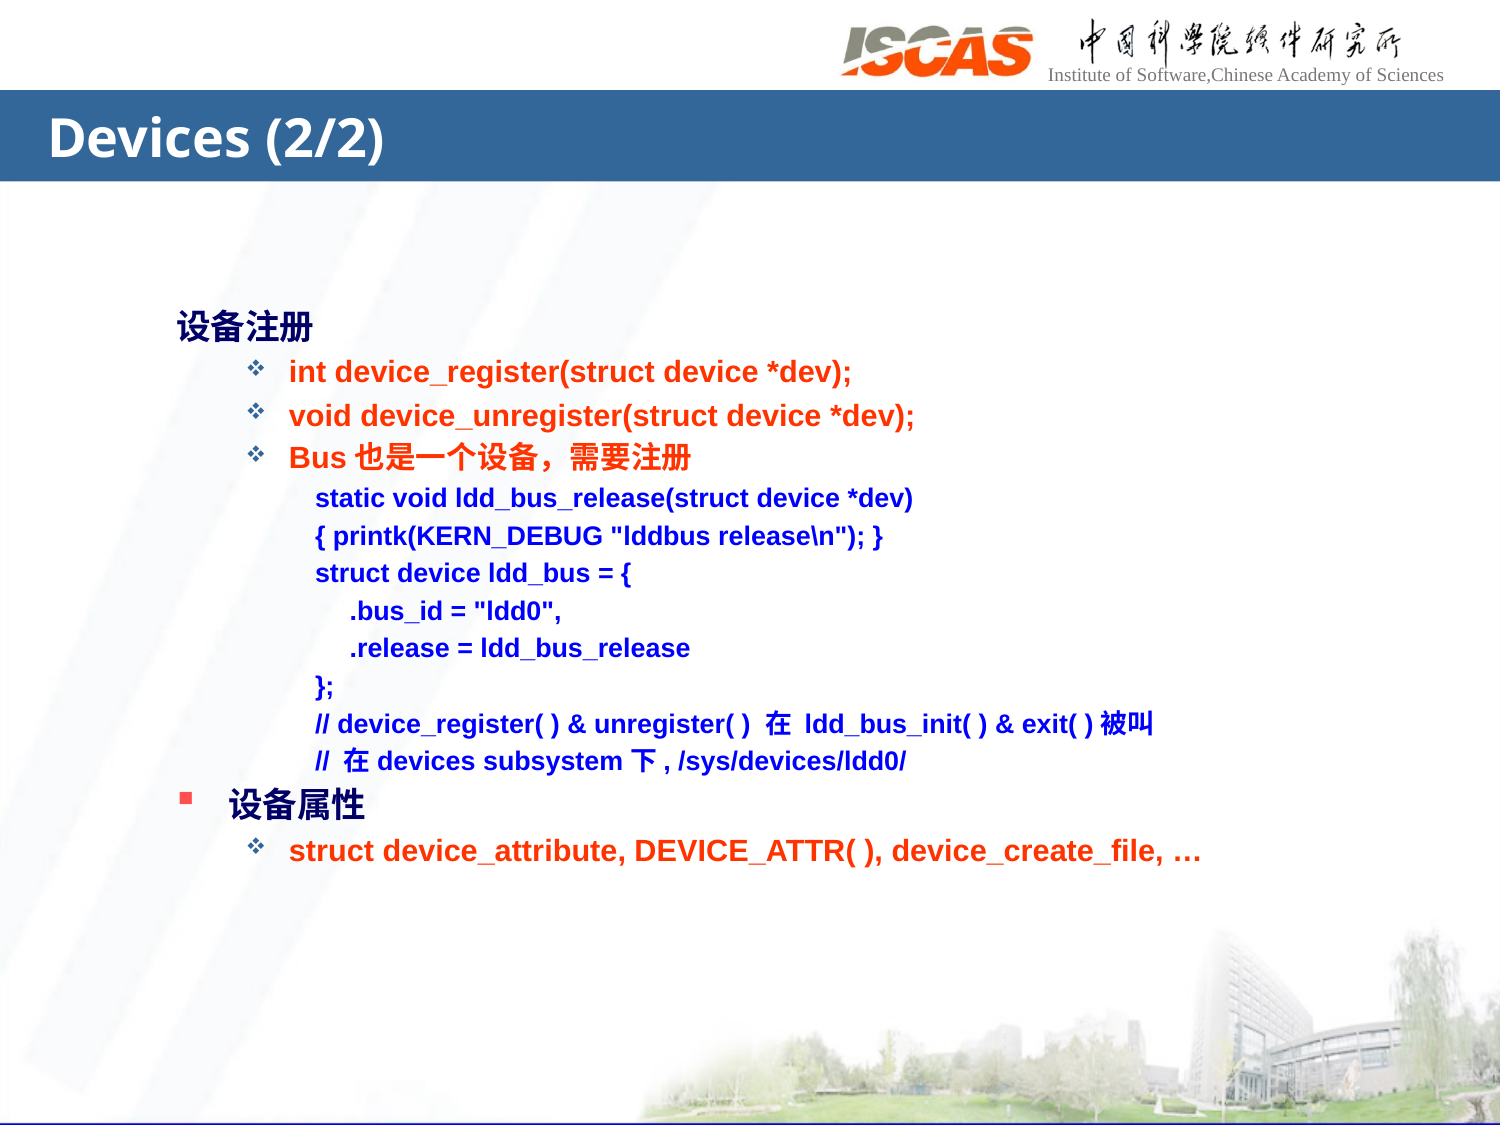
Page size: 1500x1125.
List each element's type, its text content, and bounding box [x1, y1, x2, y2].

picture [0, 182, 1500, 1125]
picture [1077, 15, 1402, 71]
title Devices (2/2) [0, 89, 1500, 182]
picture [837, 18, 1045, 87]
list 设备注册 int device_register(struct device *dev); void device_unregister(struct device *dev); Bus也是一个设备，需要注册 static void ldd_bus_release(struct device *dev) { printk(KERN_DEBUG "lddbus release\n"); } struct device ldd_bus = { .bus_id = "ldd0", .release = ldd_bus_release }; // device_register( ) & unregister( ) 在 ldd_bus_init( ) & exit( )被叫 // 在devices subsystem下, /sys/devices/ldd0/ 设备属性 struct device_attribute, DEVICE_ATTR( ), device_create_file, … [161, 296, 1339, 1082]
